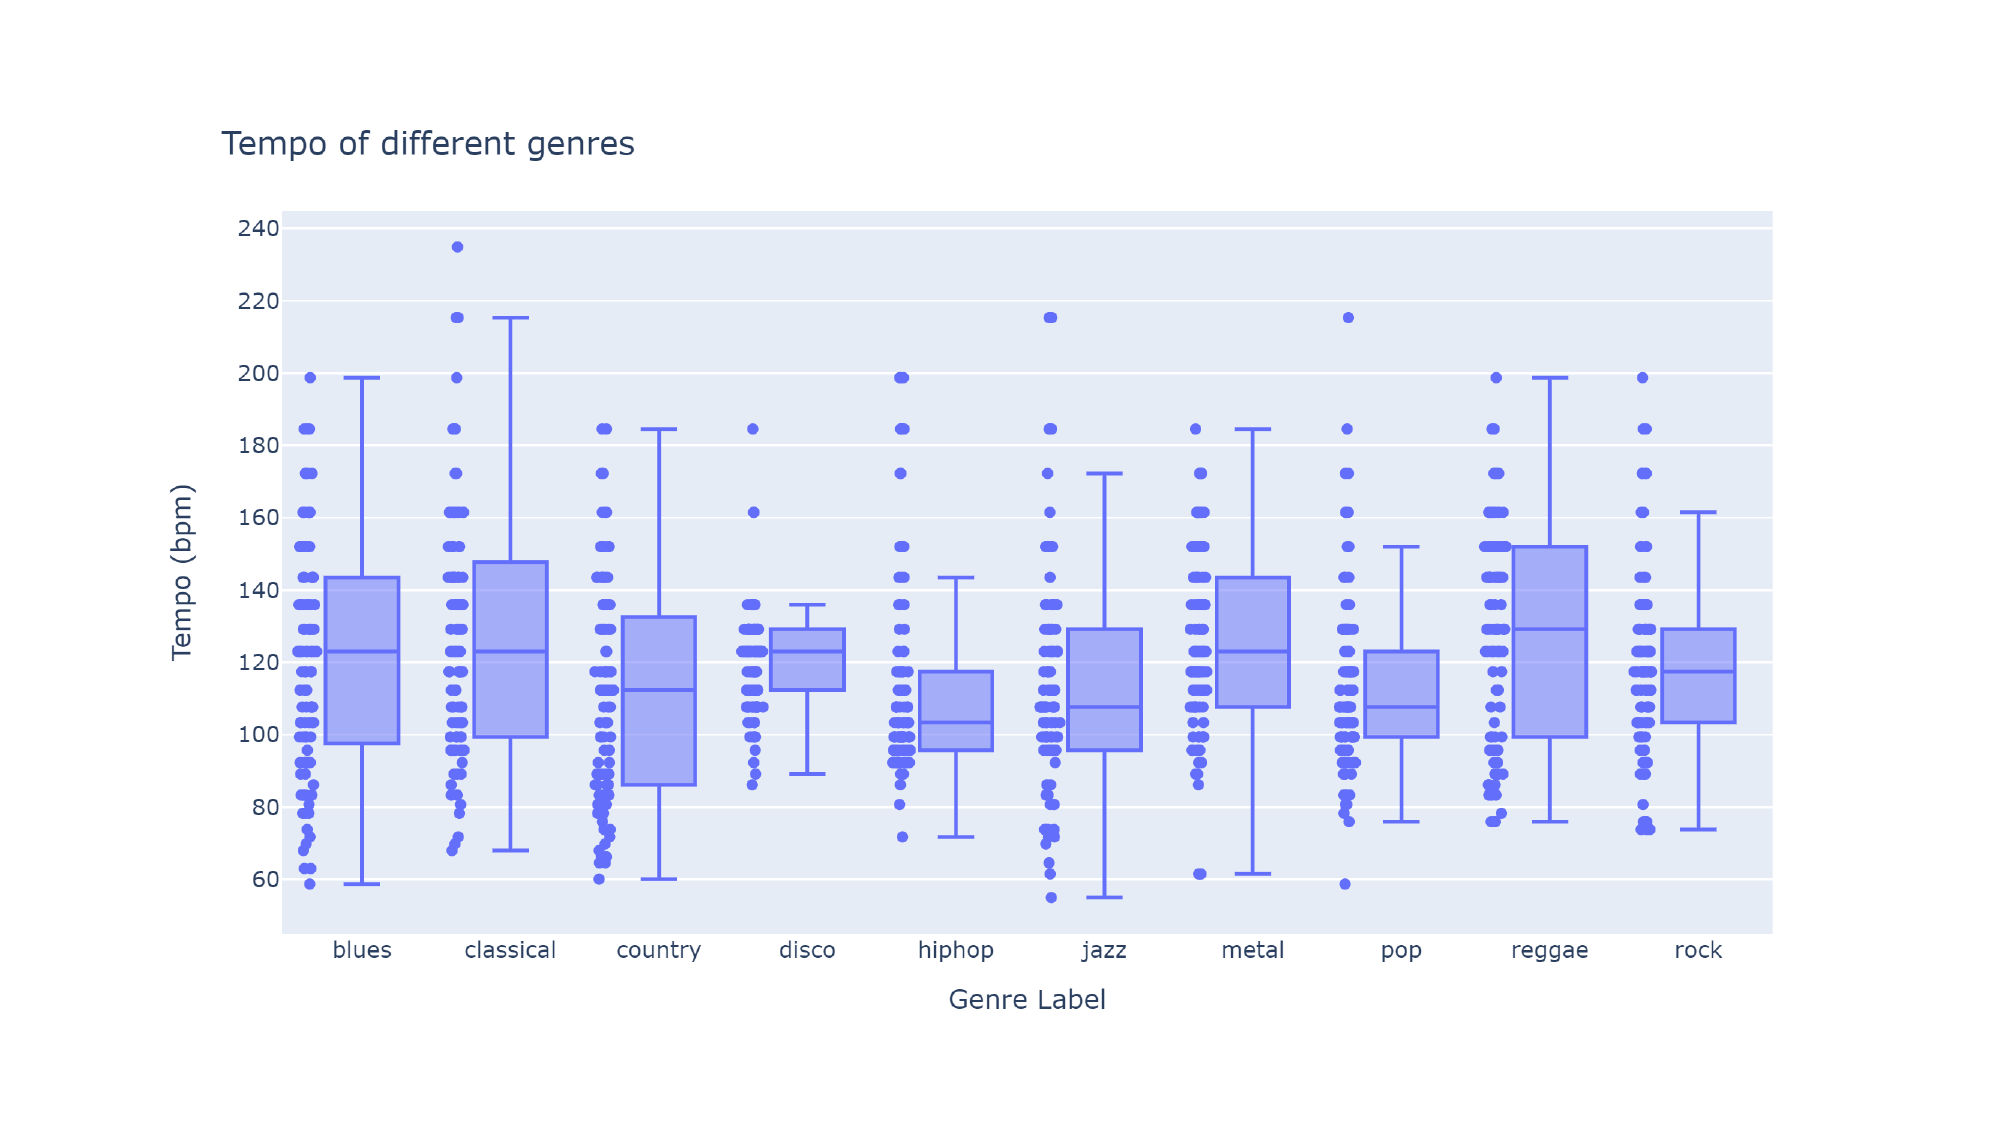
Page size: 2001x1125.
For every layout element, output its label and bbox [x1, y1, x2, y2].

list [146, 106, 1781, 1019]
